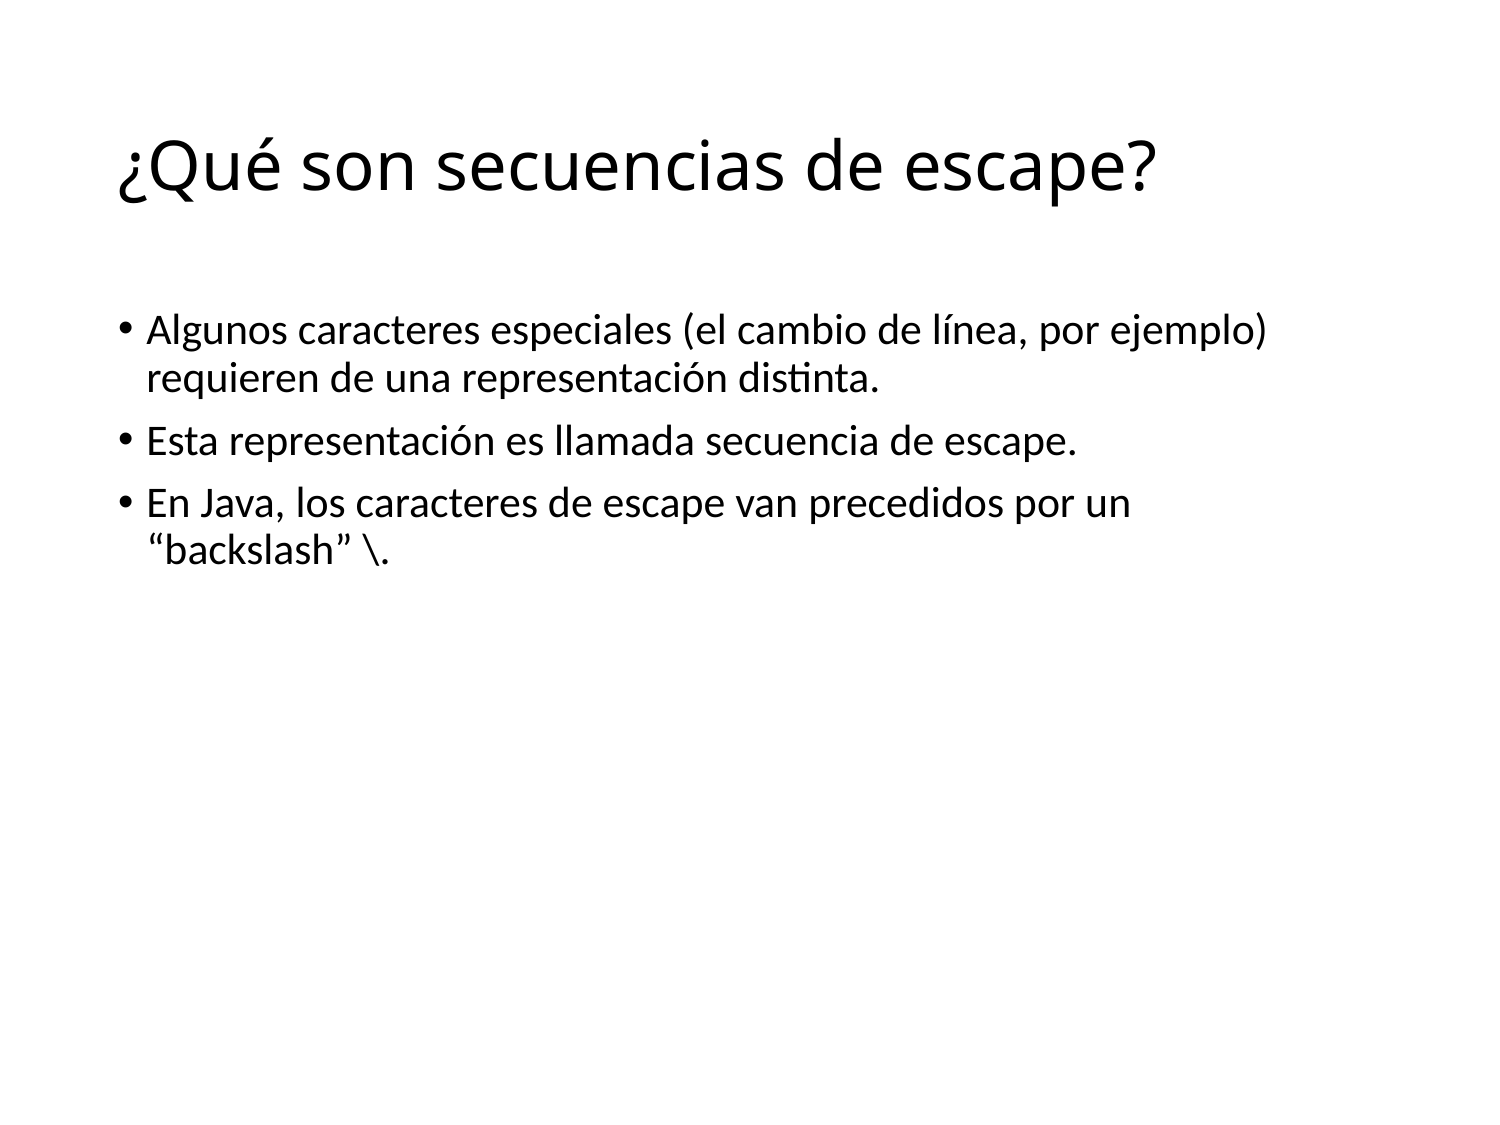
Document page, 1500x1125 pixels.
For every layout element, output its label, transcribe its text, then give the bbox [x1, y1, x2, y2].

list Algunos caracteres especiales (el cambio de línea, por ejemplo) requieren de una representación distinta. Esta representación es llamada secuencia de escape. En Java, los caracteres de escape van precedidos por un “backslash” \. [103, 299, 1397, 1014]
title ¿Qué son secuencias de escape? [103, 59, 1397, 278]
